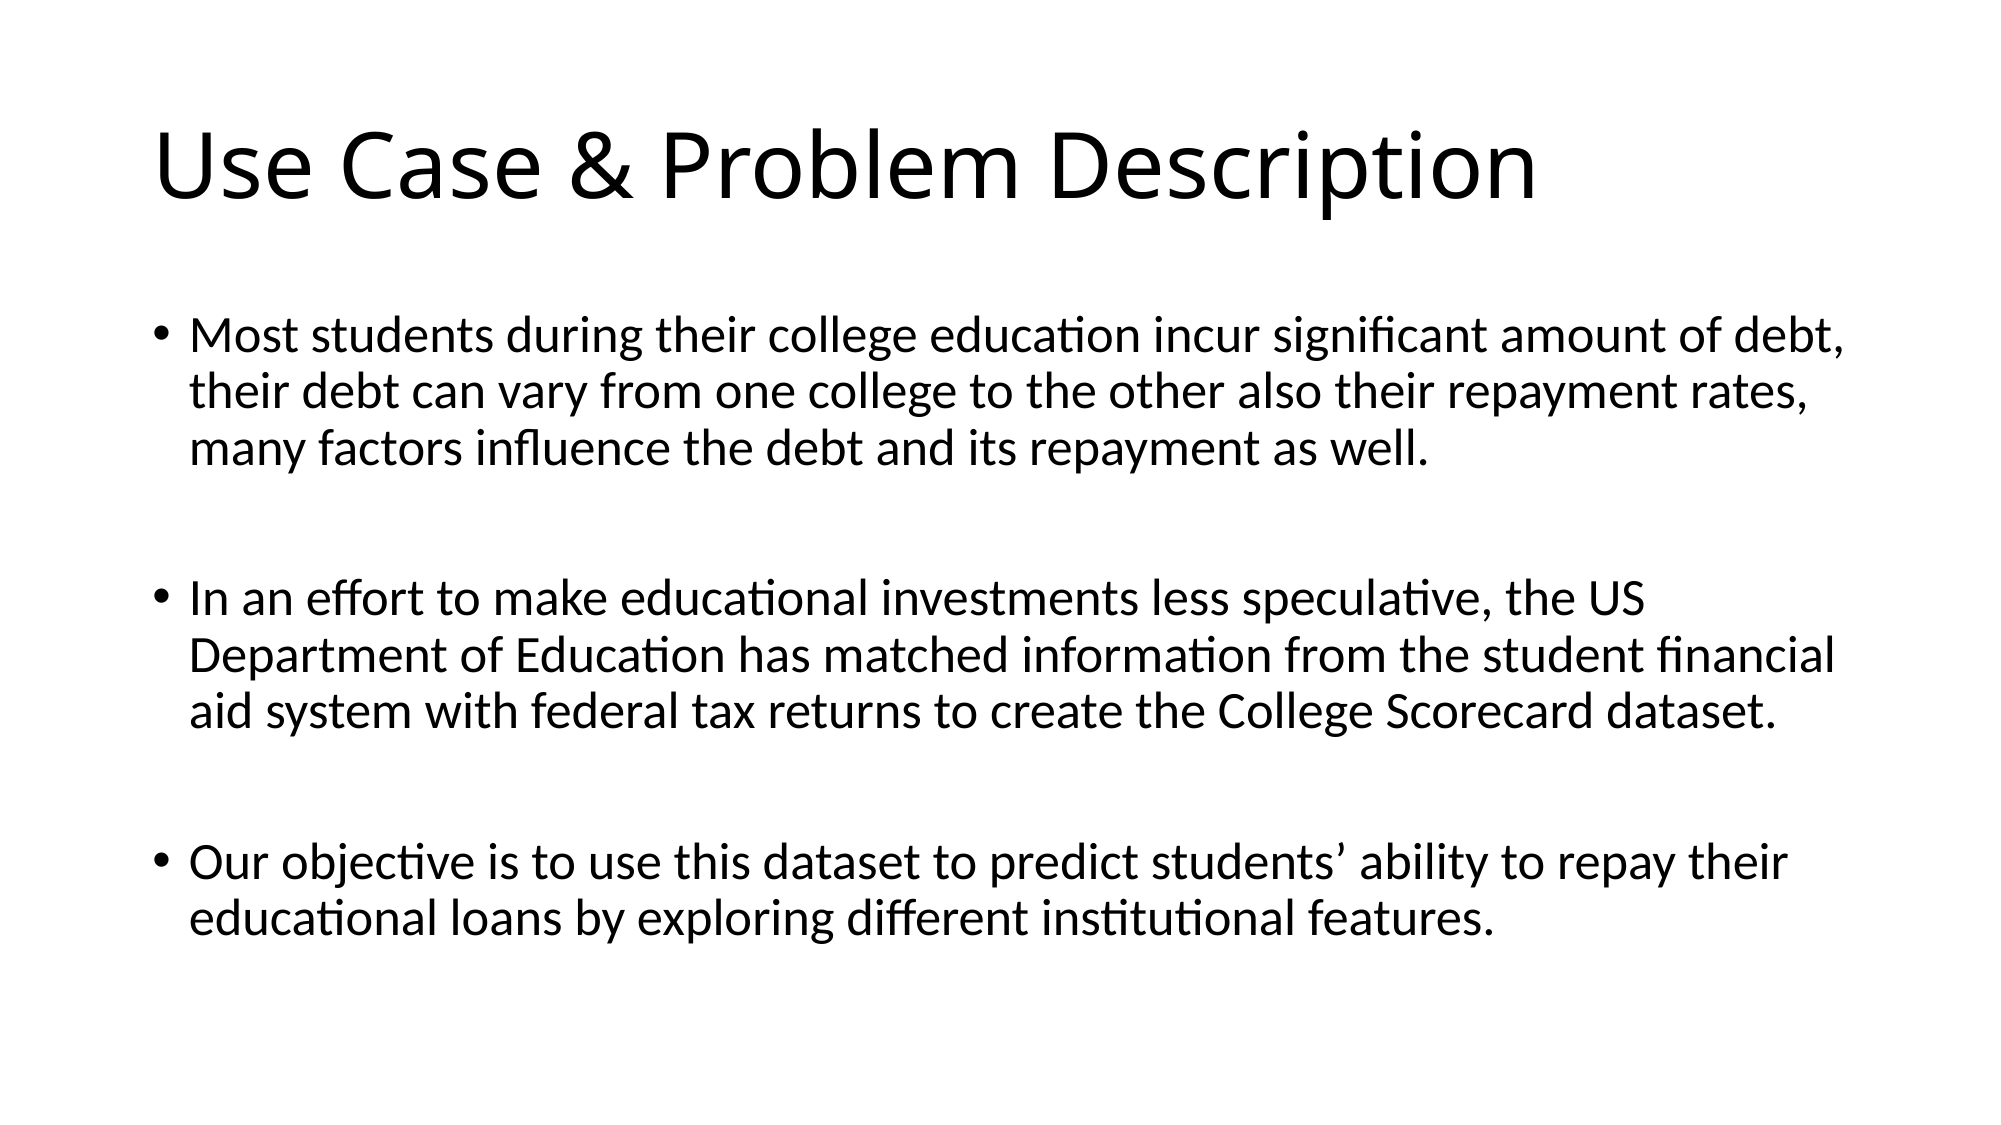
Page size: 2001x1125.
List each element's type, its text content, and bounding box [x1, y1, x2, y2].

list Most students during their college education incur significant amount of debt, their debt can vary from one college to the other also their repayment rates, many factors influence the debt and its repayment as well. In an effort to make educational investments less speculative, the US Department of Education has matched information from the student financial aid system with federal tax returns to create the College Scorecard dataset. Our objective is to use this dataset to predict students’ ability to repay their educational loans by exploring different institutional features. [137, 299, 1863, 1014]
title Use Case & Problem Description [137, 59, 1863, 278]
